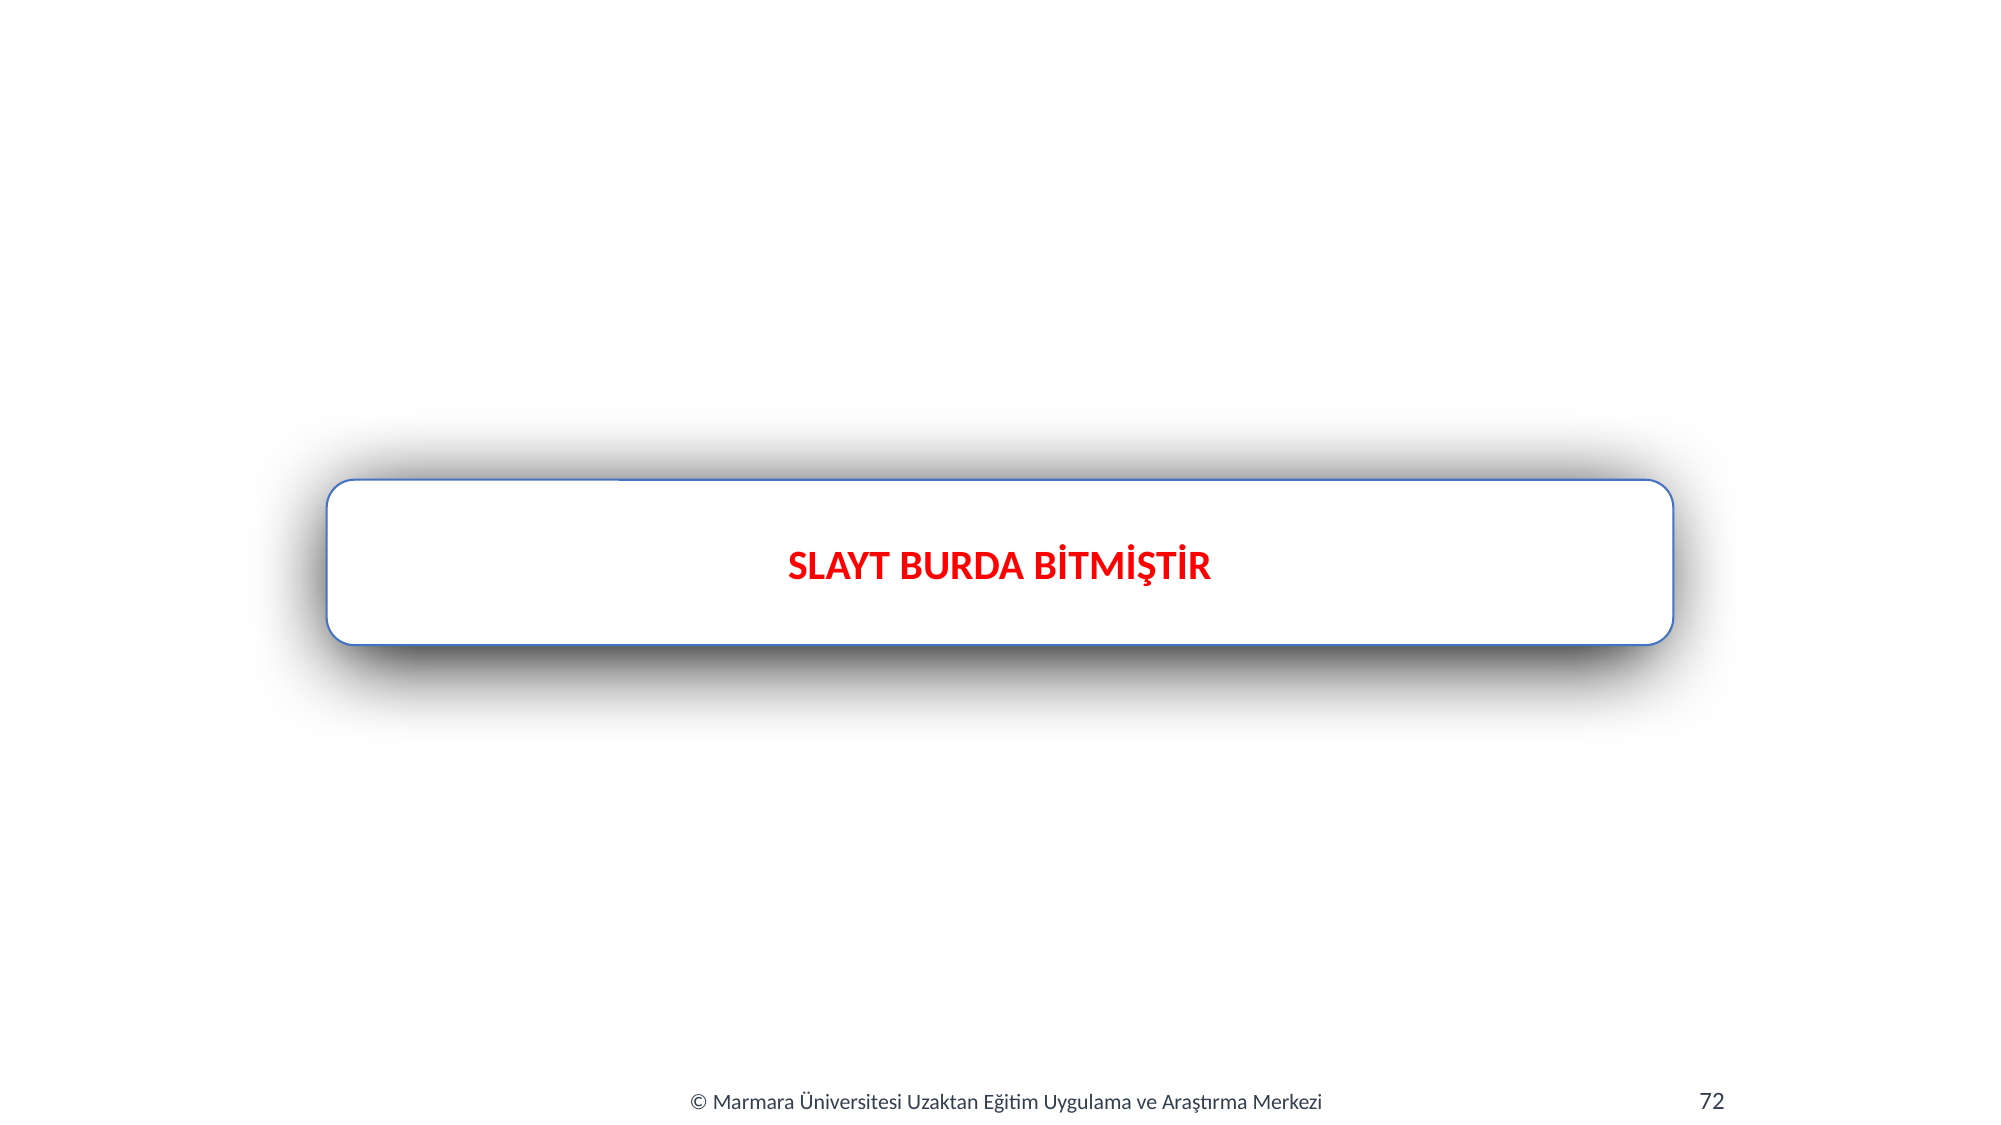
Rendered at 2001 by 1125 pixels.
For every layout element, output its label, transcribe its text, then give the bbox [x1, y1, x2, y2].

slide_number 72 [1389, 1069, 1740, 1125]
text_box SLAYT BURDA BİTMİŞTİR [325, 478, 1675, 647]
footer © Marmara Üniversitesi Uzaktan Eğitim Uygulama ve Araştırma Merkezi [562, 1070, 1389, 1125]
